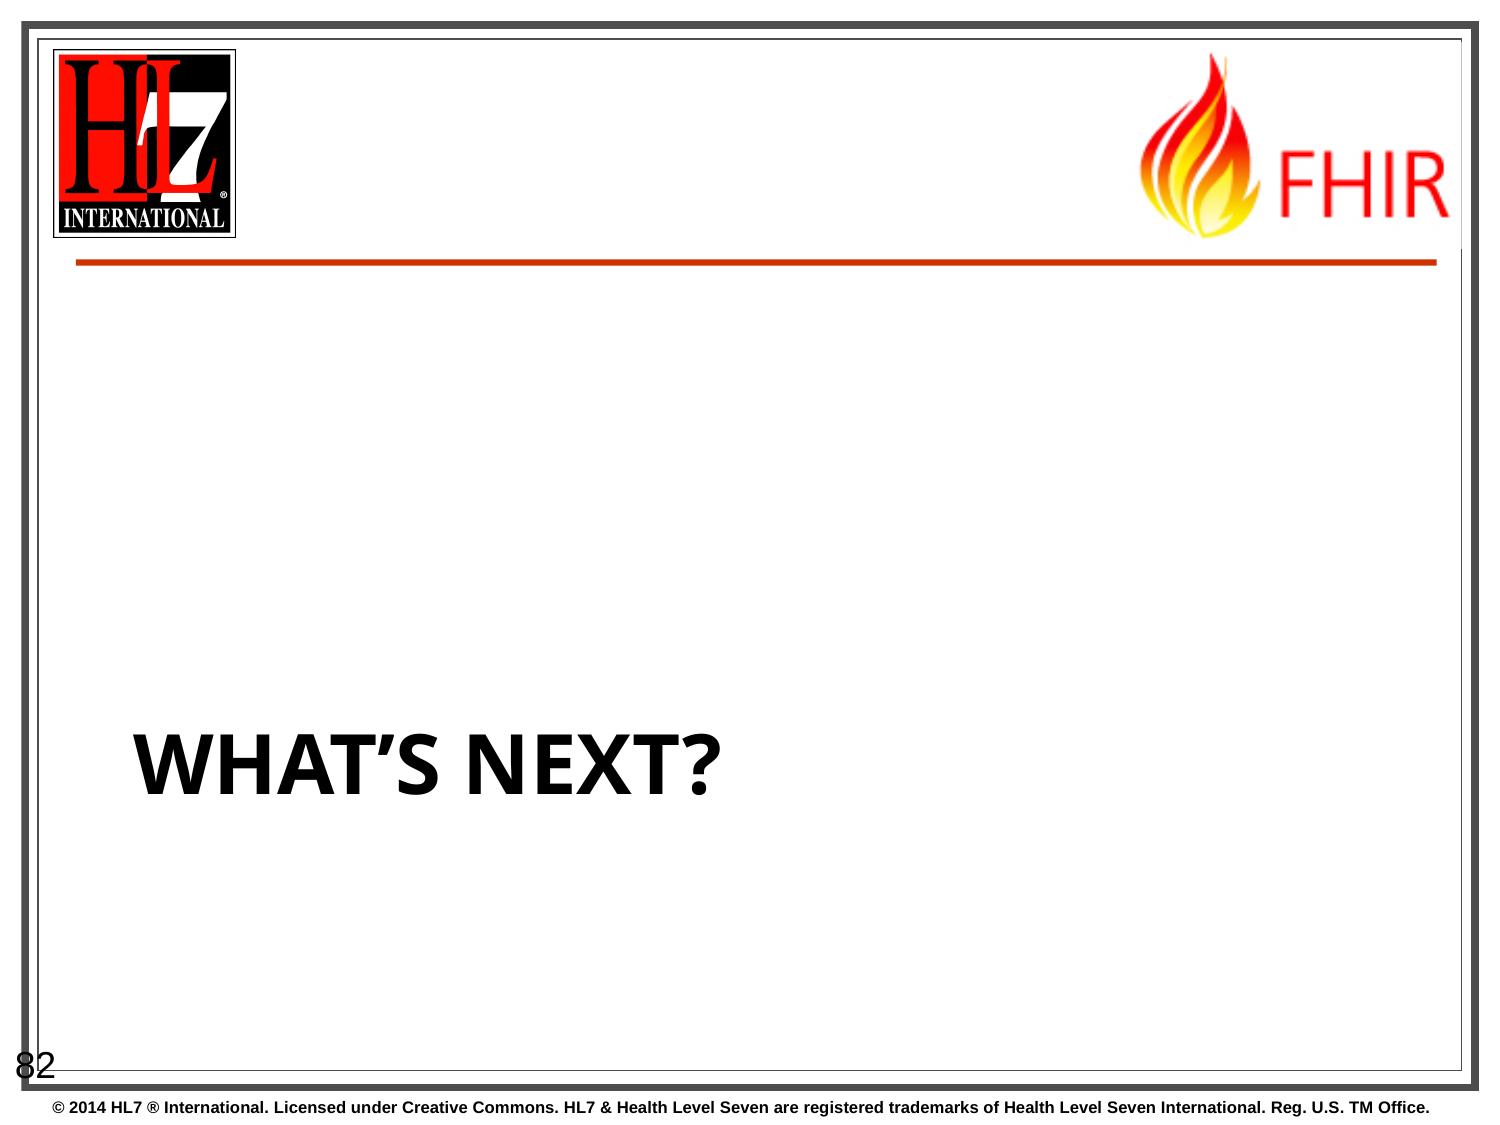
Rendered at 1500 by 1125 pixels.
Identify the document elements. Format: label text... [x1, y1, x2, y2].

slide_number 82 [0, 1034, 119, 1071]
picture [1128, 42, 1462, 249]
title What’s next? [118, 722, 1394, 947]
picture [53, 49, 236, 238]
